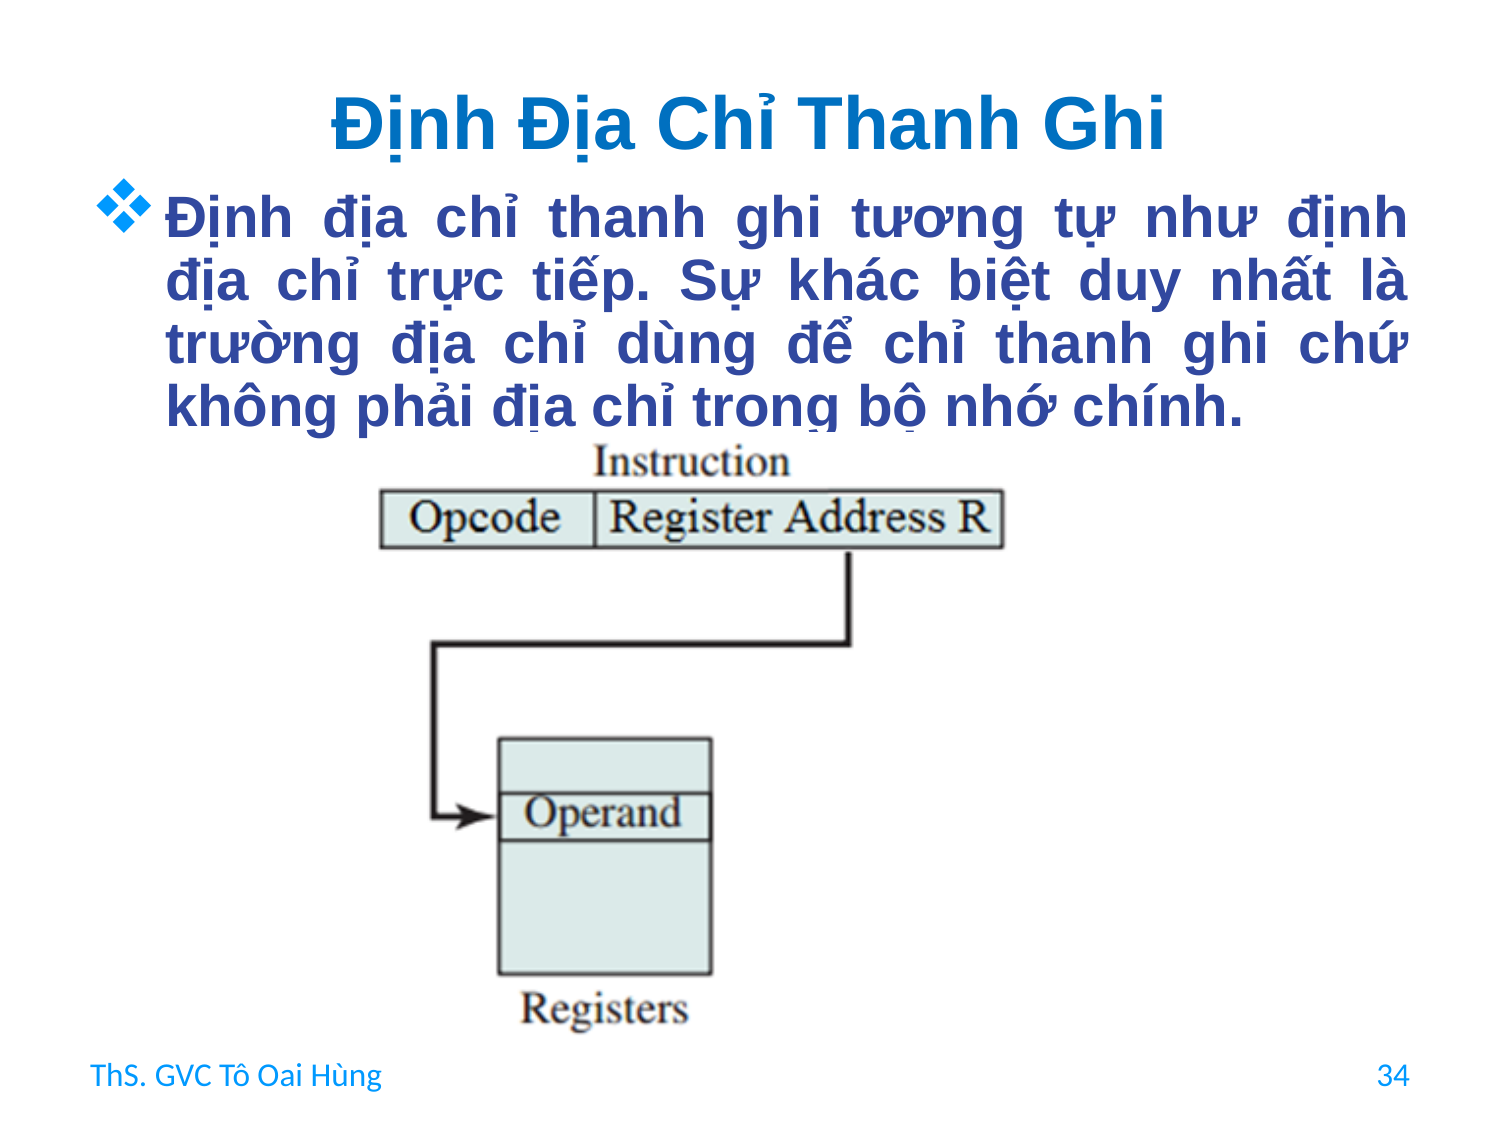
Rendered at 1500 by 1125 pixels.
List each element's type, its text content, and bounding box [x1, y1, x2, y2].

slide_number 34 [1074, 1042, 1425, 1103]
title Định Địa Chỉ Thanh Ghi [75, 60, 1425, 179]
picture [374, 432, 1013, 1043]
slide_number ThS. GVC Tô Oai Hùng [75, 1042, 425, 1103]
list Định địa chỉ thanh ghi tương tự như định địa chỉ trực tiếp. Sự khác biệt duy nhất là trường địa chỉ dùng để chỉ thanh ghi chứ không phải địa chỉ trong bộ nhớ chính. [75, 179, 1425, 1050]
